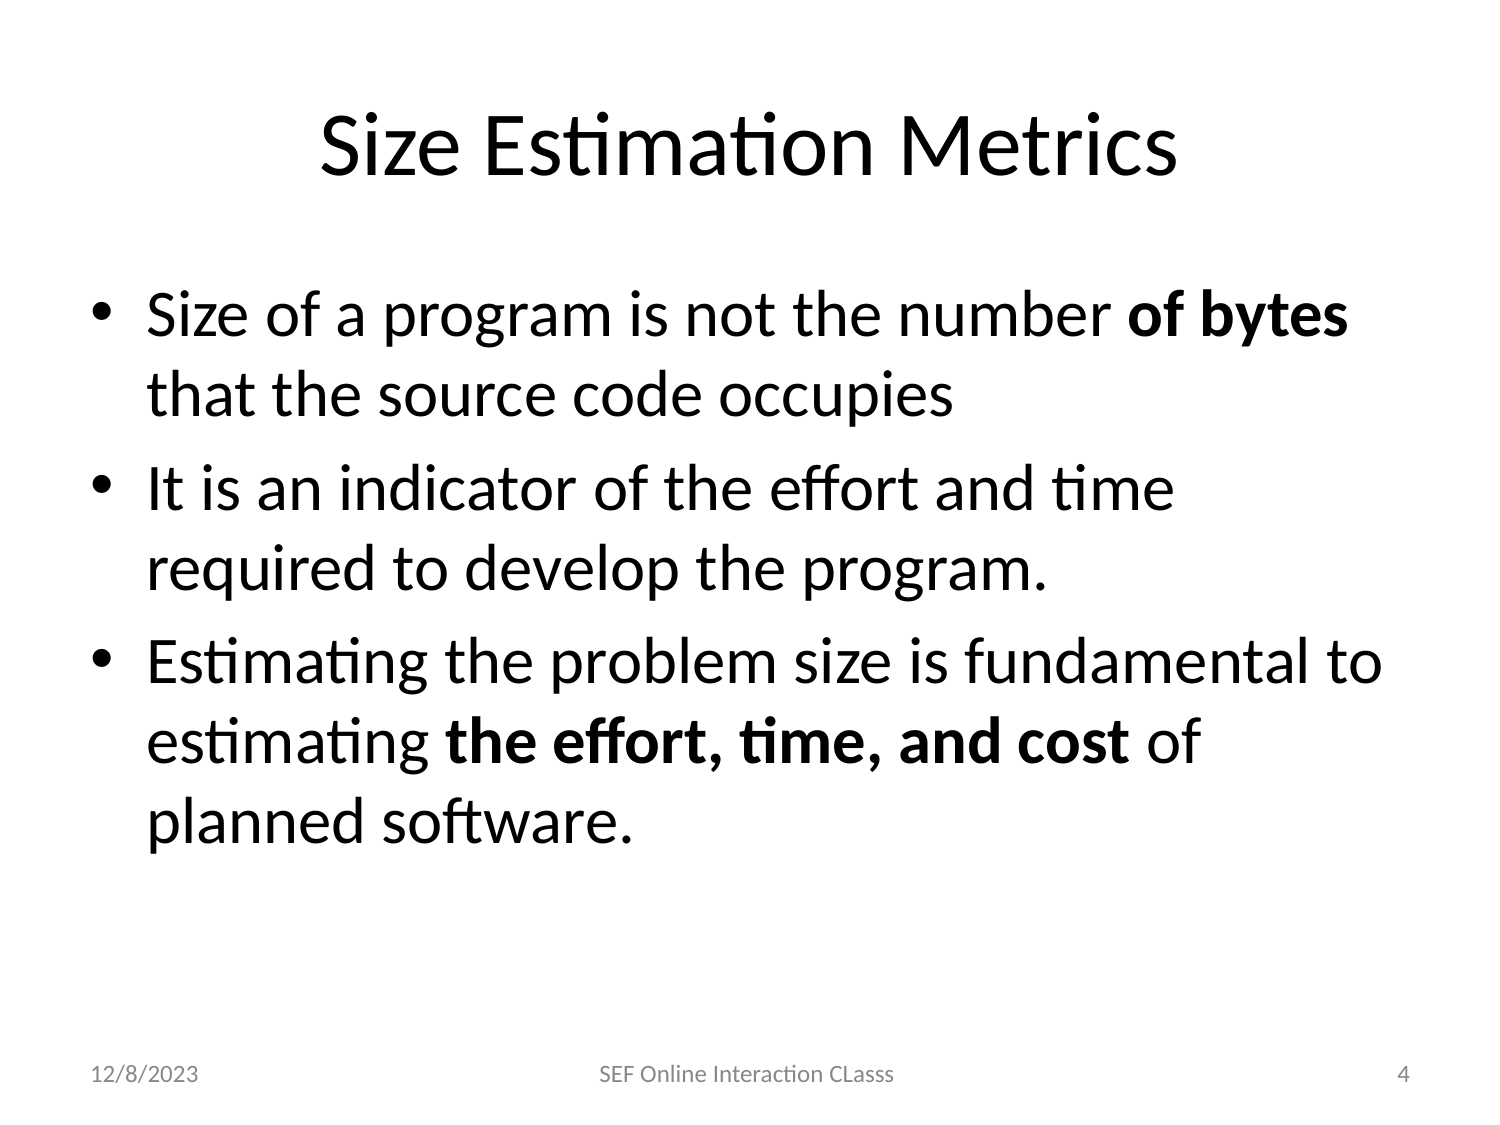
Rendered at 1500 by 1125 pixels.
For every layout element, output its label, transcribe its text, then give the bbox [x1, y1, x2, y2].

footer SEF Online Interaction CLasss [512, 1042, 988, 1103]
list Size of a program is not the number of bytes that the source code occupies It is an indicator of the effort and time required to develop the program. Estimating the problem size is fundamental to estimating the effort, time, and cost of planned software. [75, 262, 1425, 1005]
slide_number ‹#› [1074, 1042, 1425, 1103]
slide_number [75, 1042, 425, 1103]
title Size Estimation Metrics [75, 45, 1425, 233]
